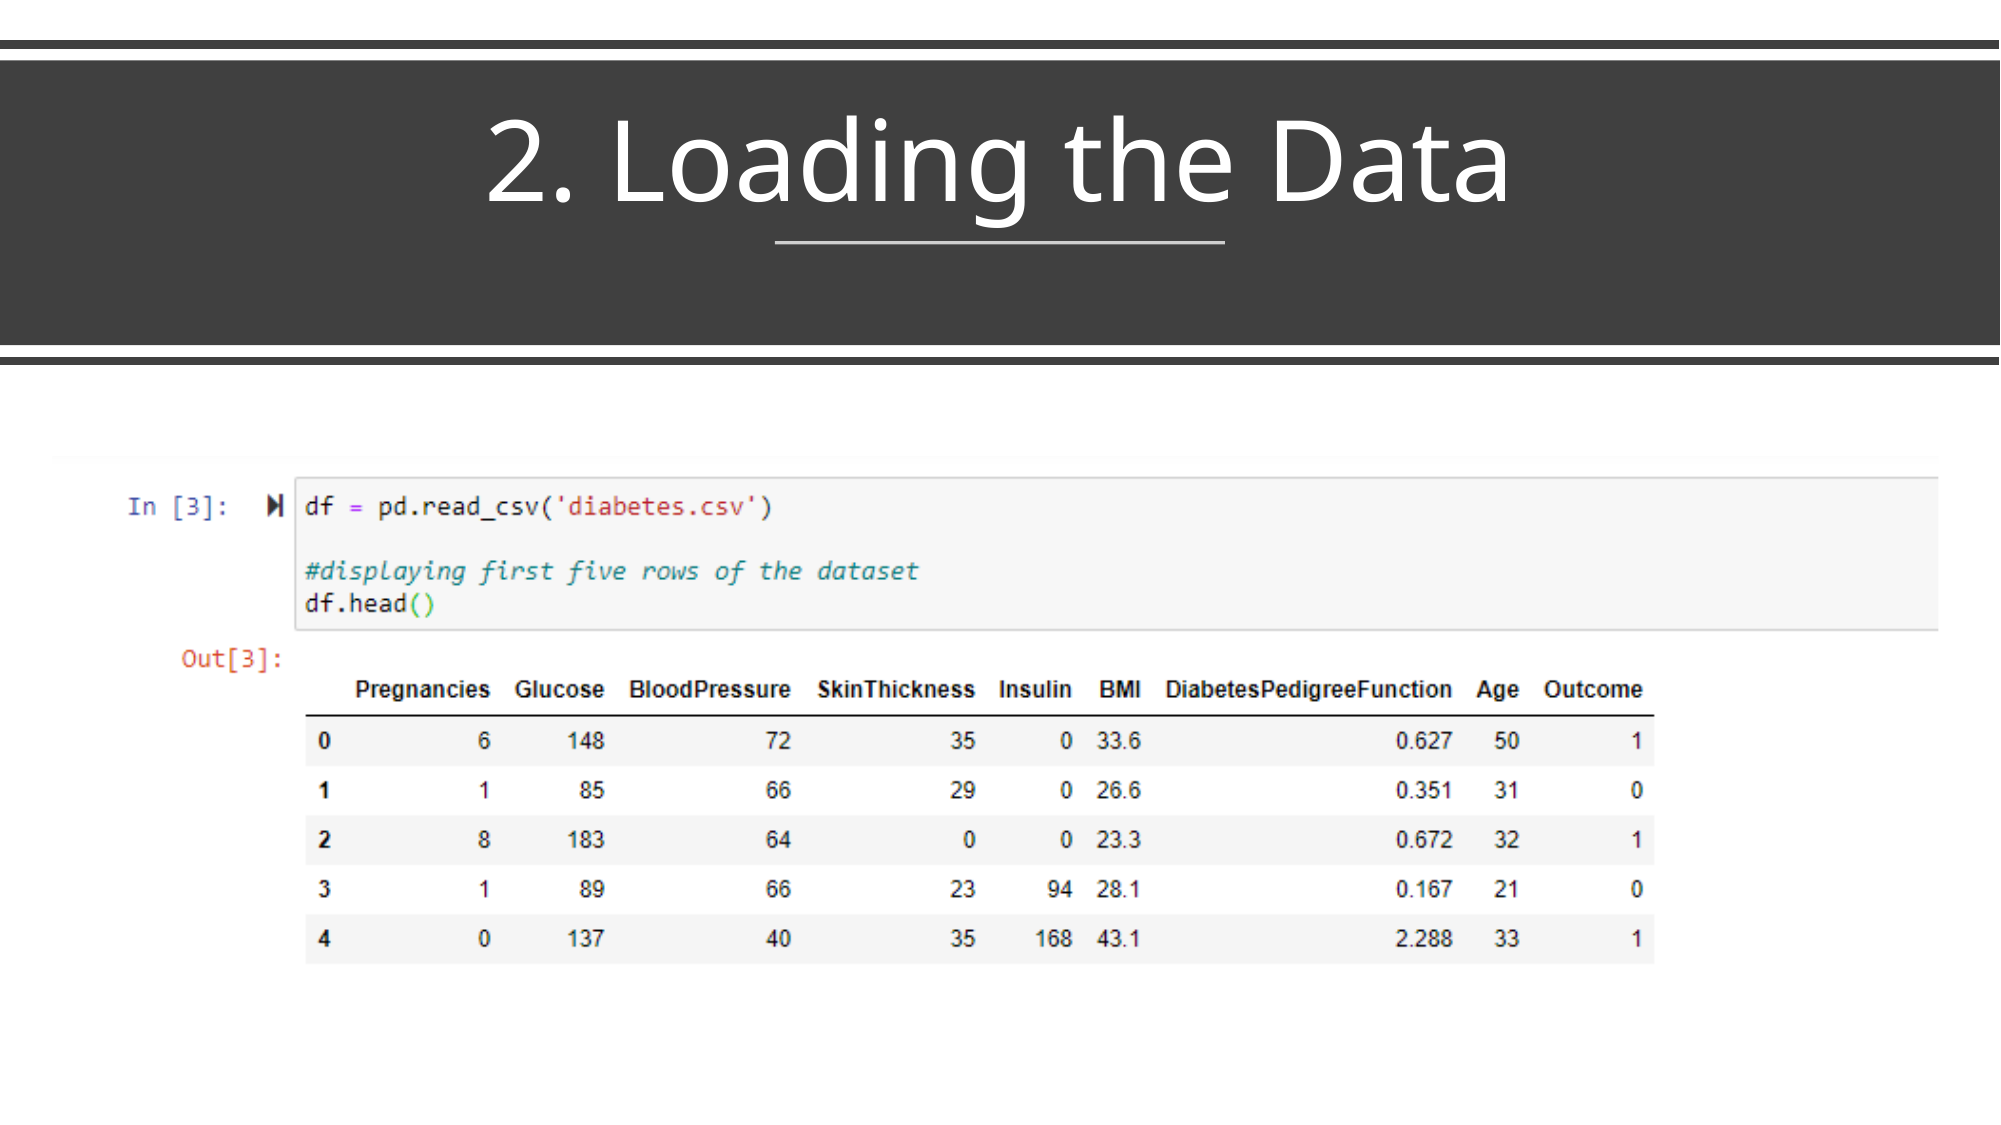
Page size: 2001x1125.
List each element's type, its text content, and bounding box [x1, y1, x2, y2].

text_box [0, 59, 2000, 346]
picture [52, 456, 1939, 996]
text_box 2. Loading the Data [86, 80, 1914, 233]
